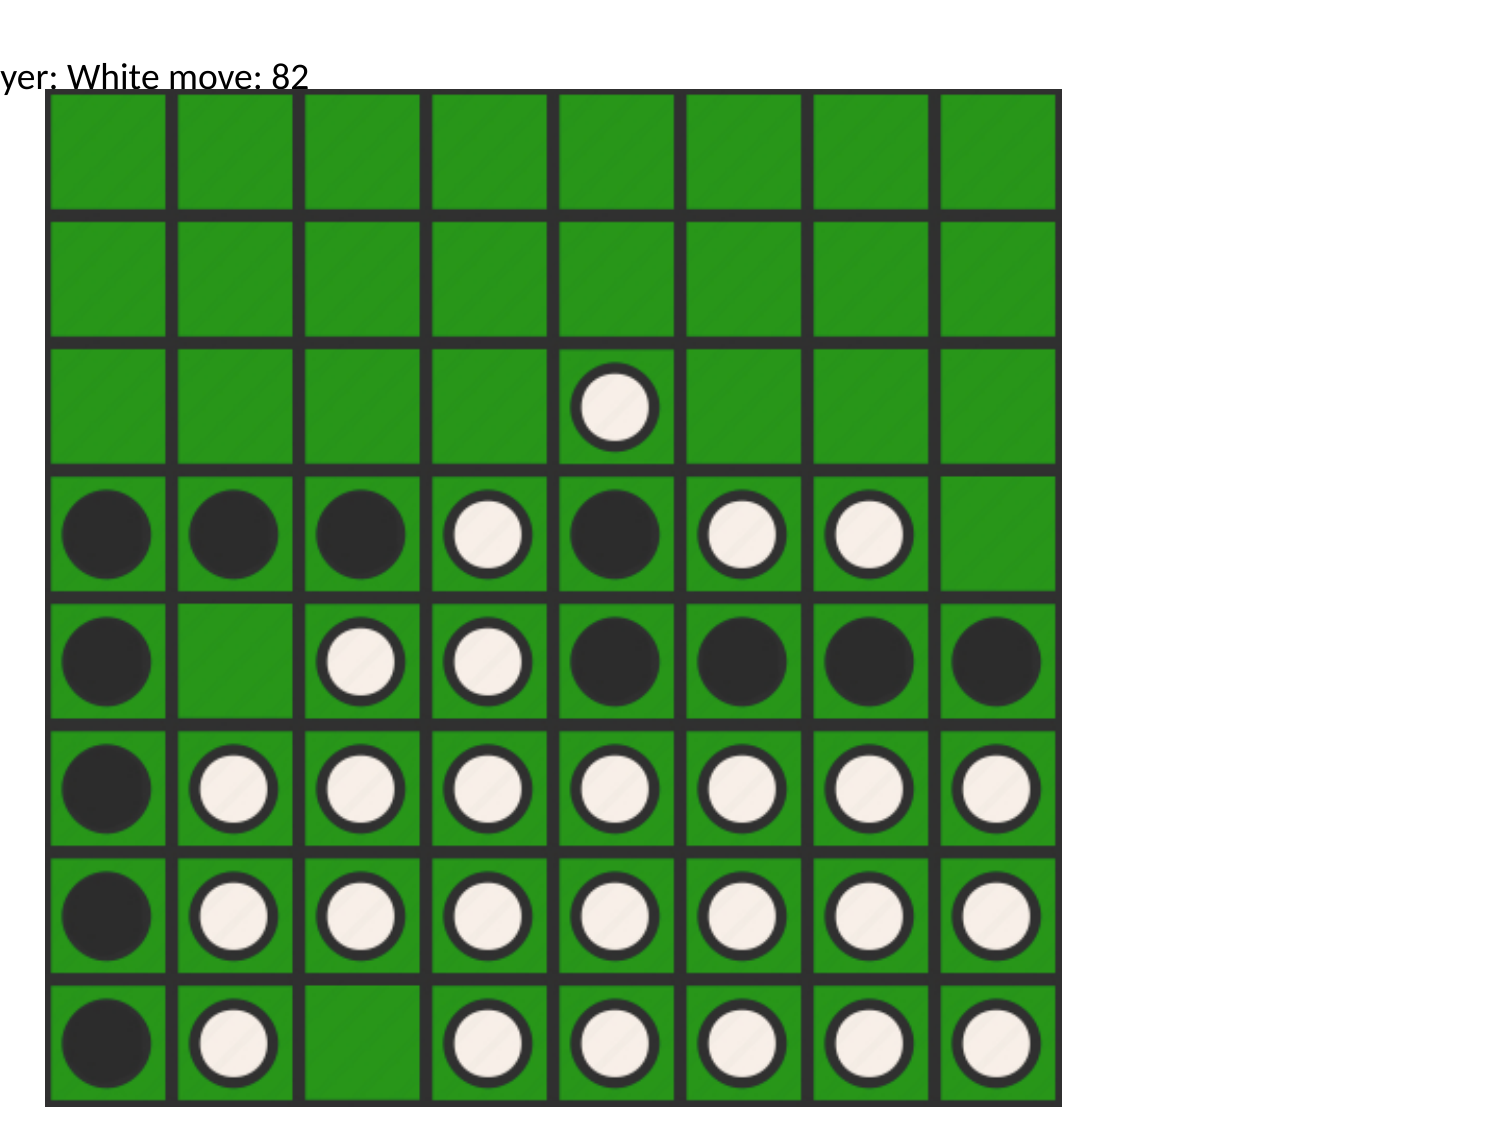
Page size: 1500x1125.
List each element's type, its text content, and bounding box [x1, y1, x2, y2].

text_box turn: 34 player: White move: 82 [0, 44, 325, 105]
picture [44, 89, 1062, 1107]
